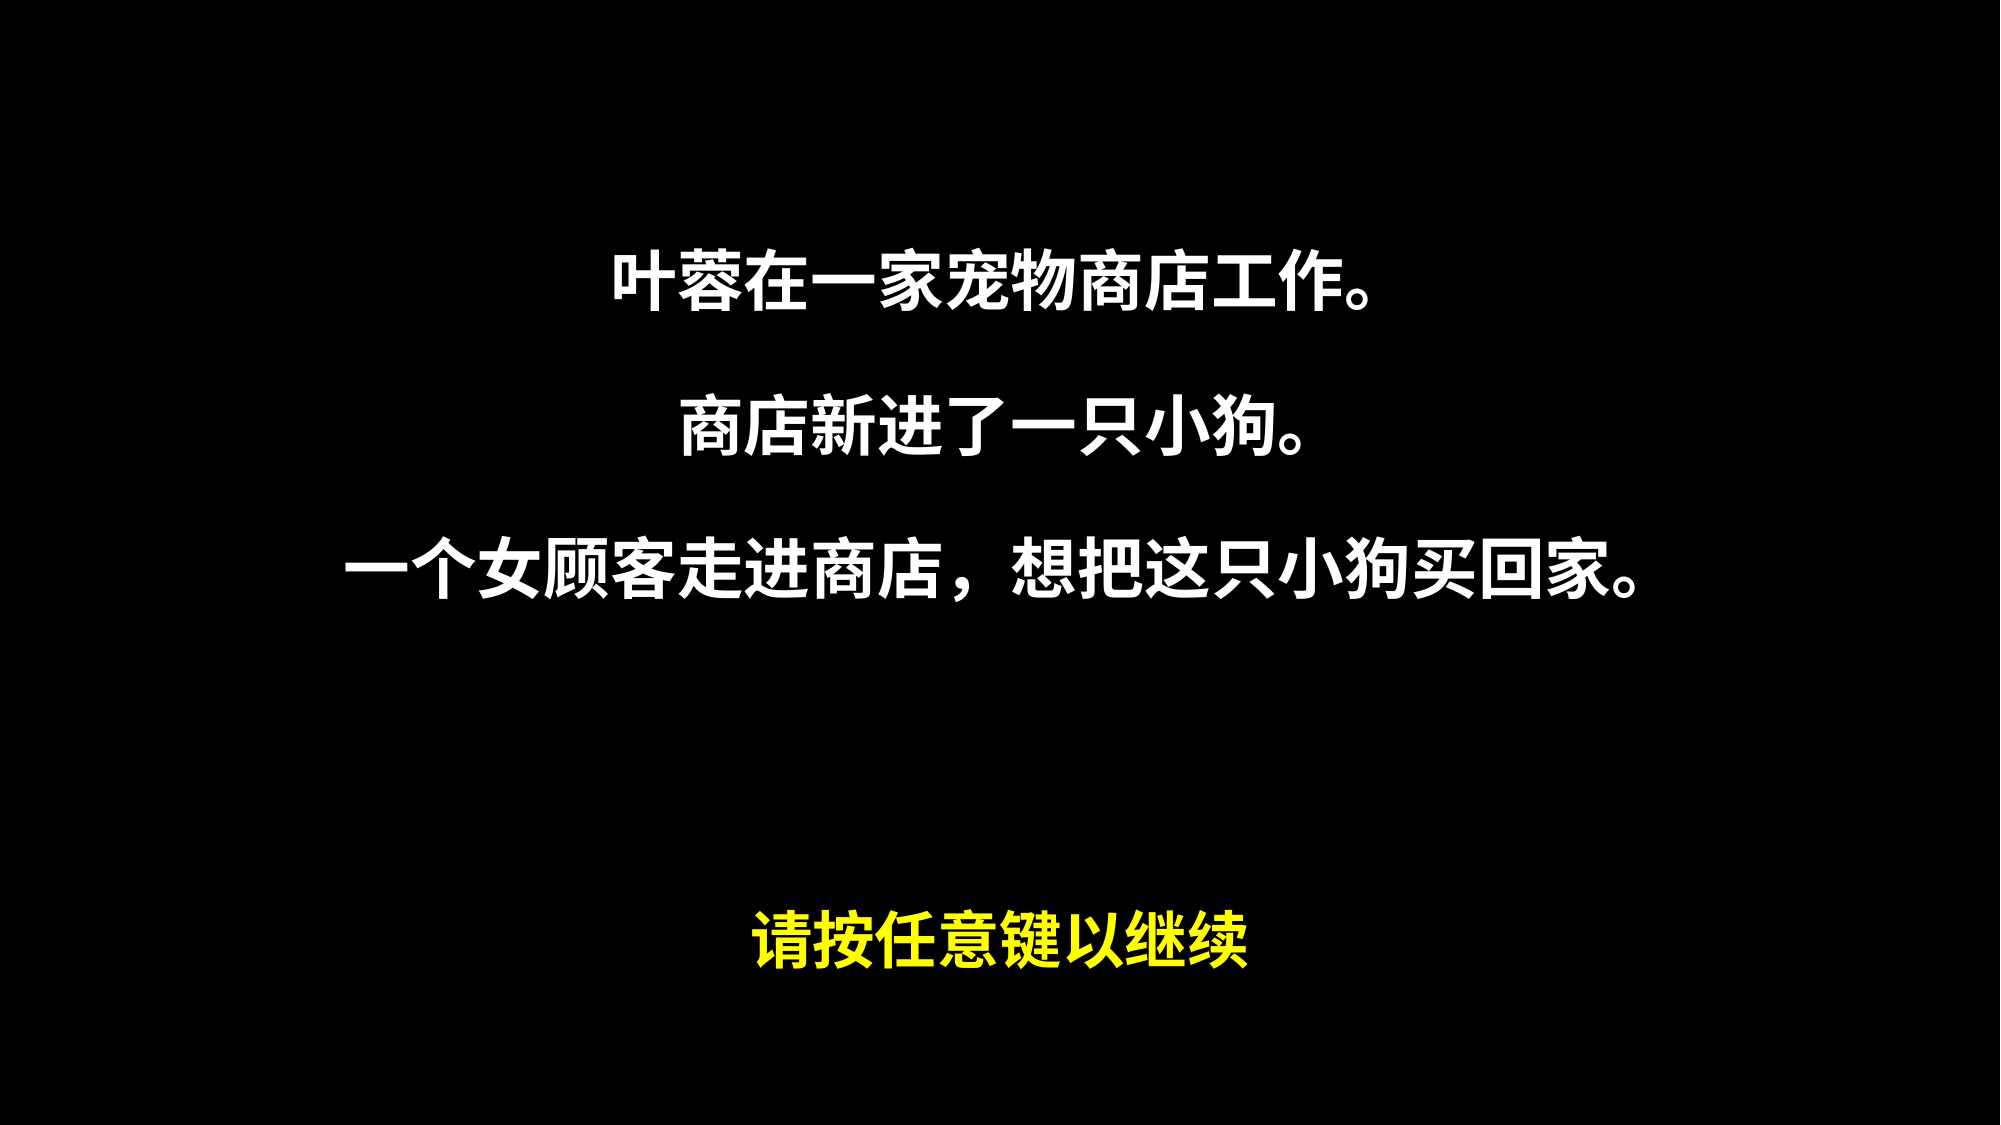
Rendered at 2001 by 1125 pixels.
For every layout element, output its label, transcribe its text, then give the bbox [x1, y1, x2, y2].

title 叶蓉在一家宠物商店工作。 商店新进了一只小狗。 一个女顾客走进商店，想把这只小狗买回家。 [260, 224, 1761, 616]
text_box 请按任意键以继续 [500, 893, 1500, 984]
